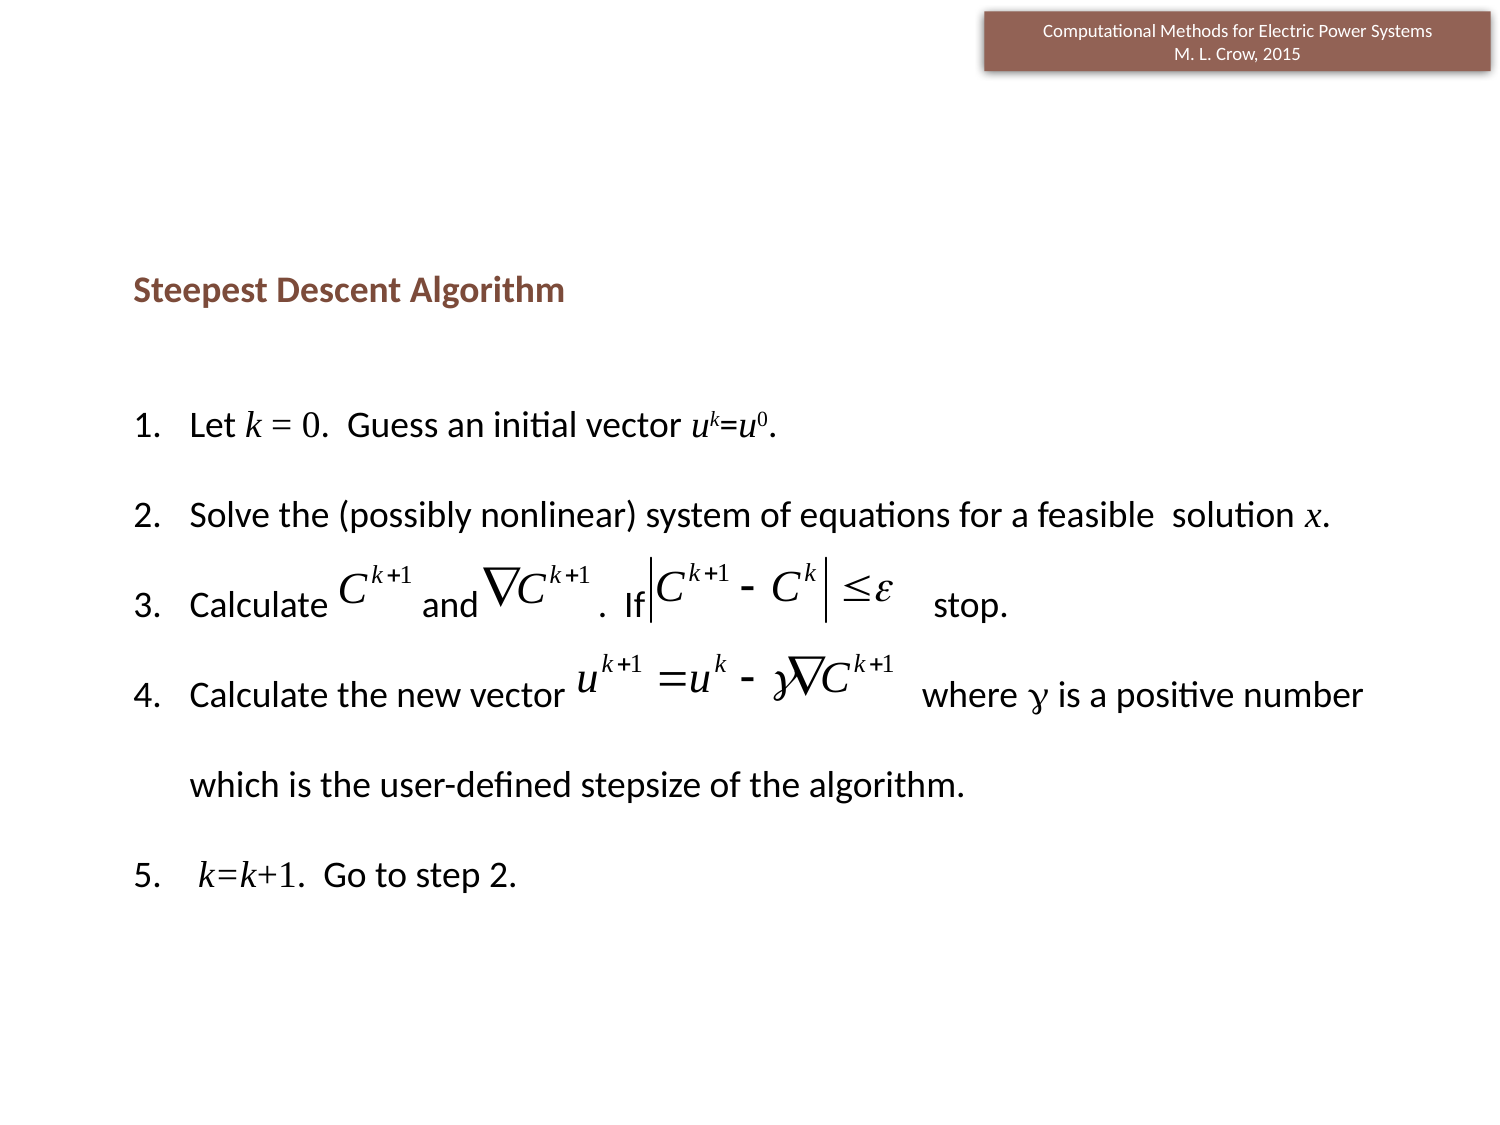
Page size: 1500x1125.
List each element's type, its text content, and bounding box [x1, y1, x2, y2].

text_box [642, 549, 906, 631]
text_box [332, 555, 418, 615]
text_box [478, 555, 598, 615]
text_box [570, 644, 902, 712]
text_box Steepest Descent Algorithm Let k = 0. Guess an initial vector uk=u0. Solve the (possibly nonlinear) system of equations for a feasible solution x. Calculate and . If stop. Calculate the new vector where  is a positive number which is the user-defined stepsize of the algorithm. k=k+1. Go to step 2. [118, 257, 1387, 903]
